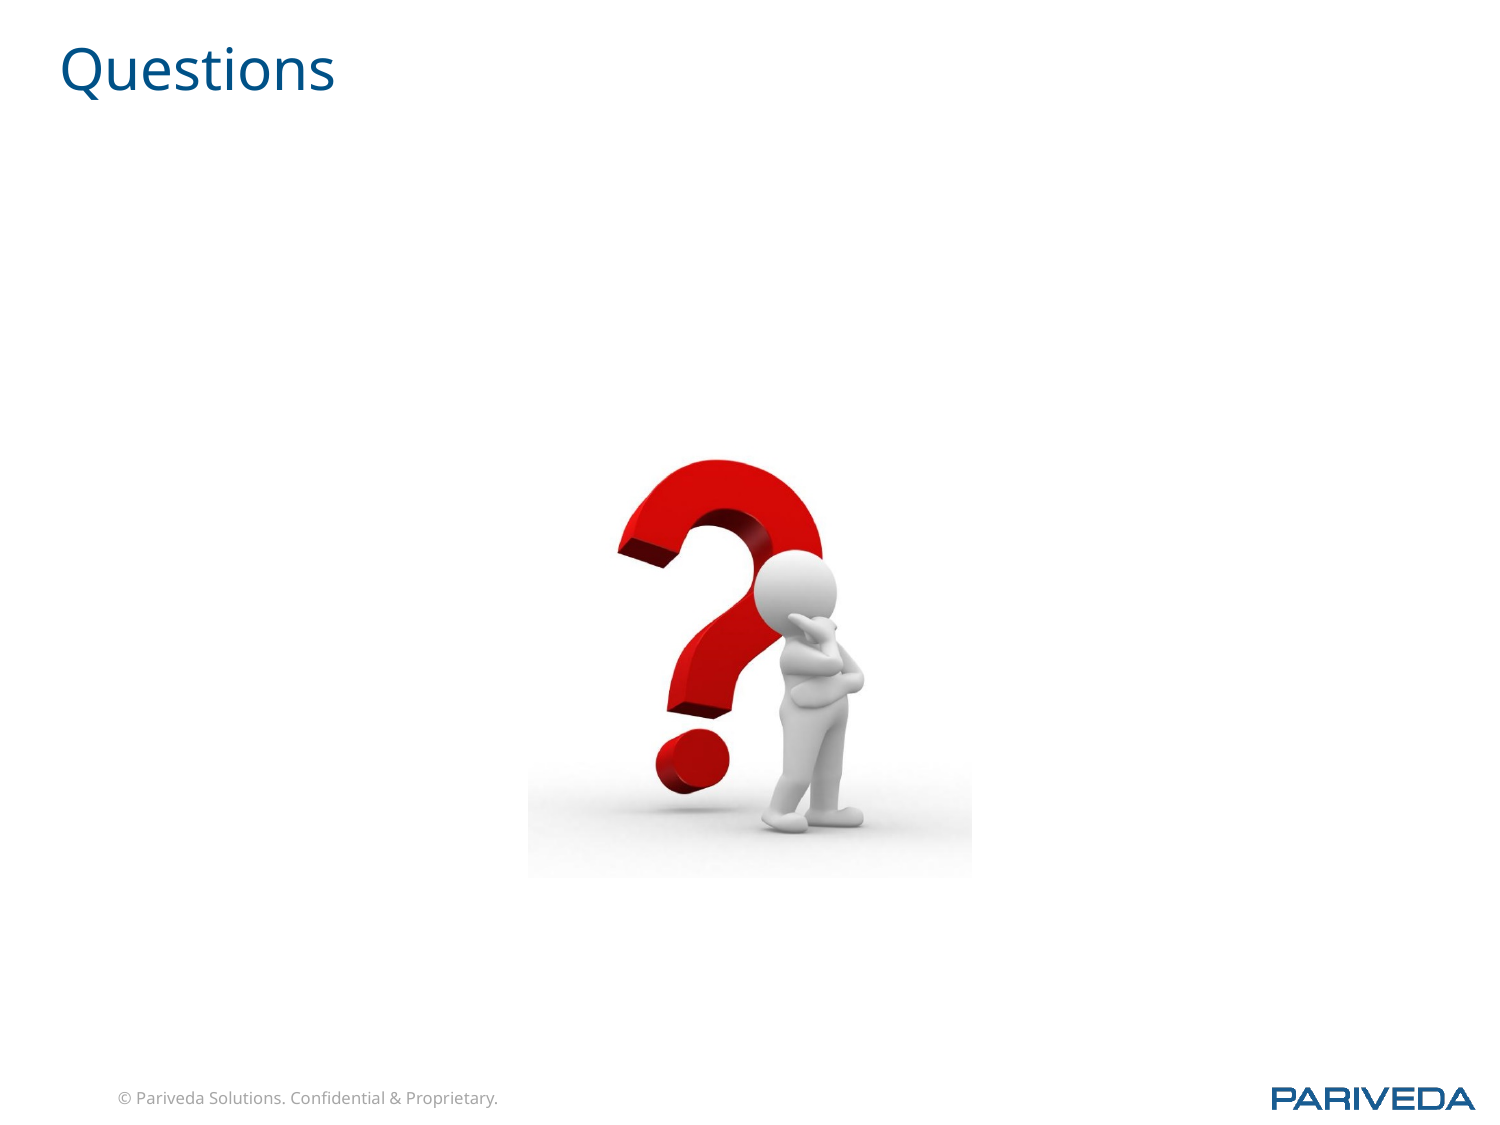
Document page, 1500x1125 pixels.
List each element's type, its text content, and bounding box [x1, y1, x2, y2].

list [528, 435, 972, 878]
picture [1267, 1070, 1480, 1125]
title Questions [44, 1, 1338, 142]
